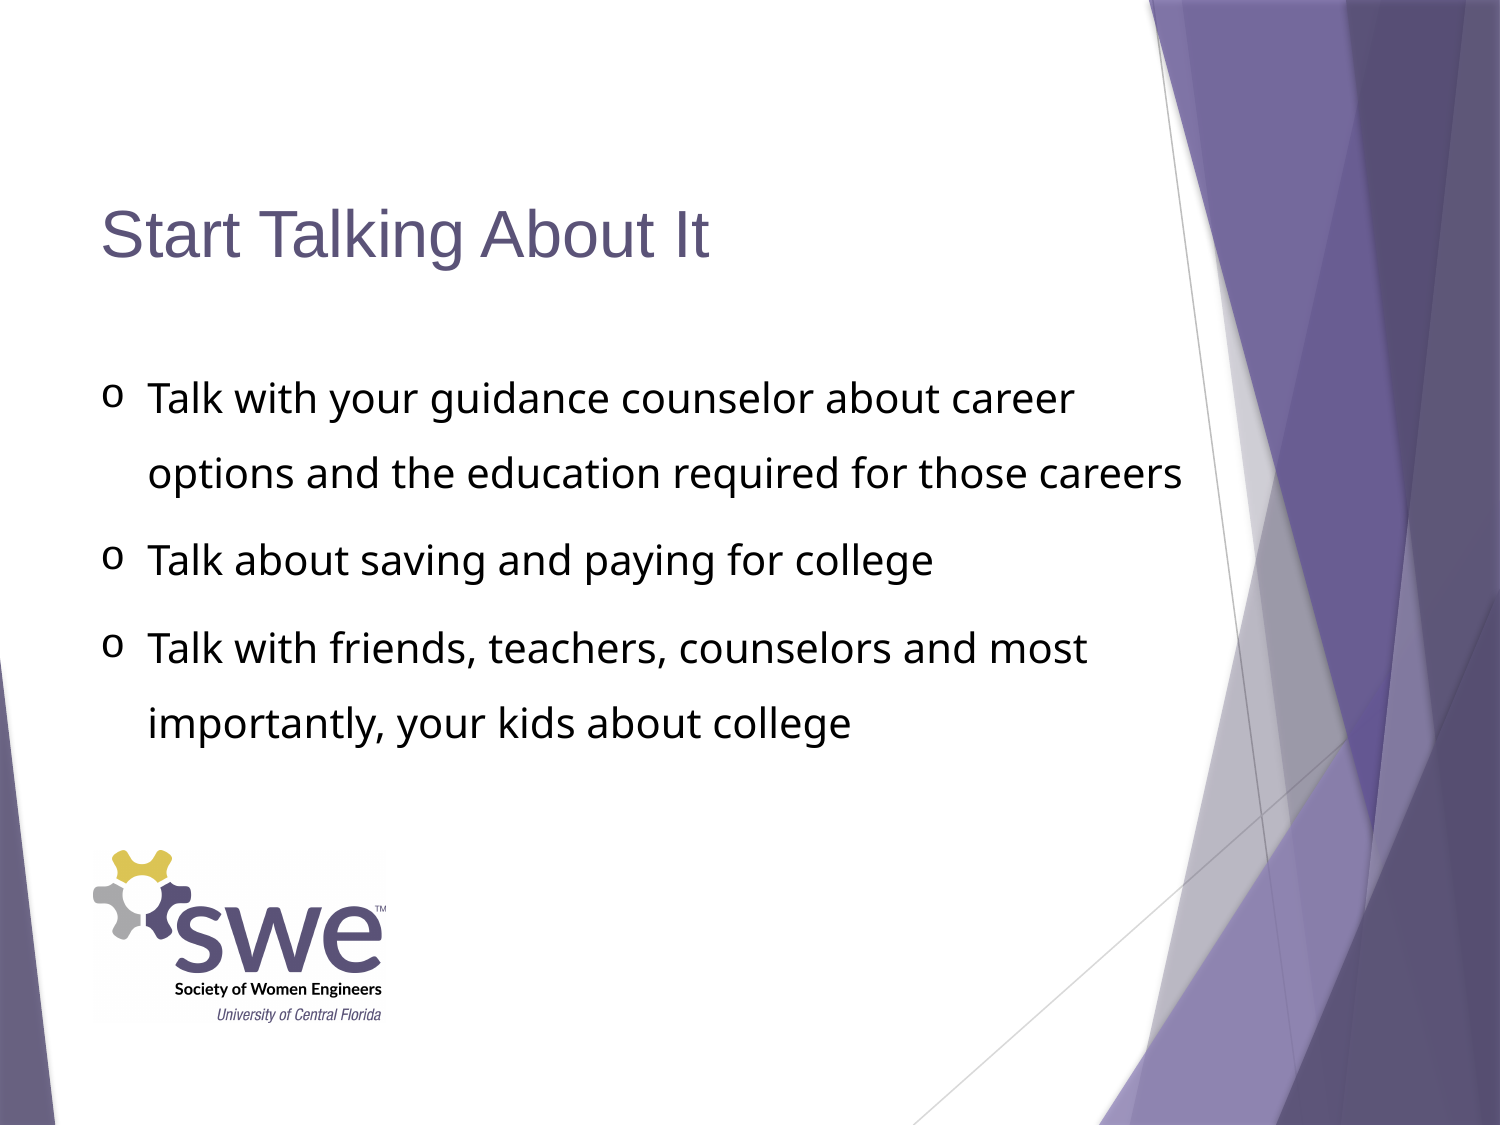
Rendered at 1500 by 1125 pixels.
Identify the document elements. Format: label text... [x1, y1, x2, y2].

title Start Talking About It [85, 122, 1144, 338]
text_box Talk with your guidance counselor about career options and the education required for those careers Talk about saving and paying for college Talk with friends, teachers, counselors and most importantly, your kids about college [85, 338, 1243, 754]
picture [93, 850, 386, 1023]
